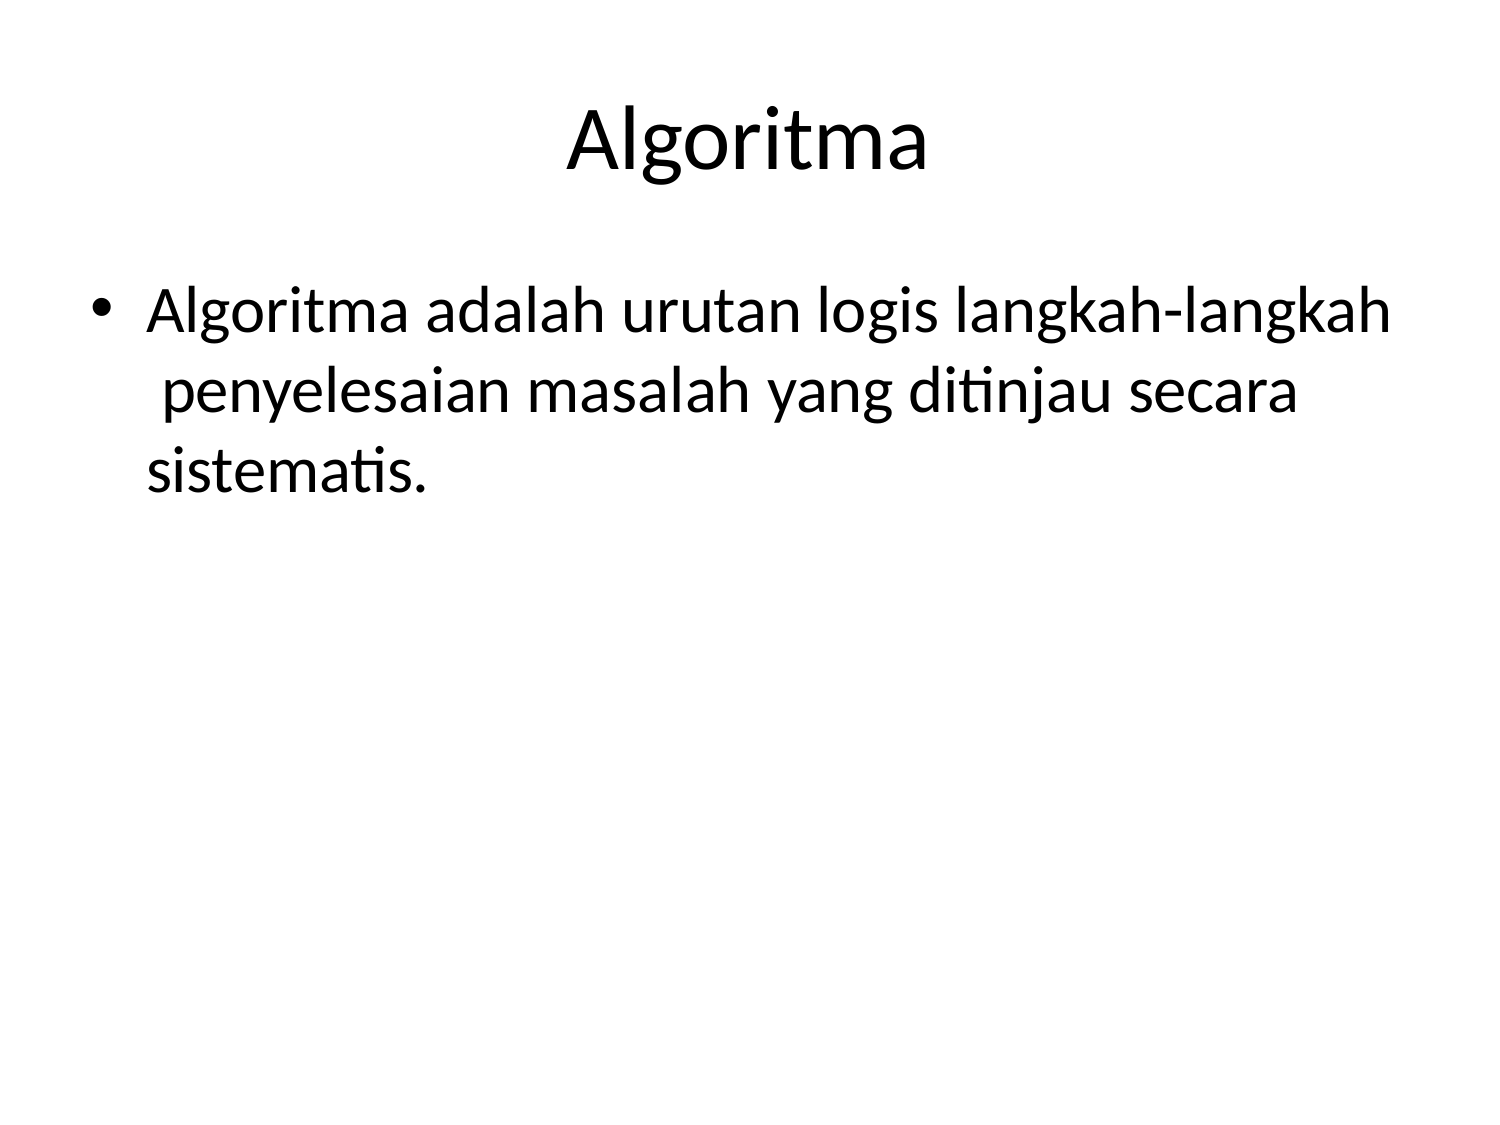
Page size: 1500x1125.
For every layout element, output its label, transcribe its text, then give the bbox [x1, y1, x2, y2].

text_box Algoritma adalah urutan logis langkah-langkah penyelesaian masalah yang ditinjau secara sistematis. [87, 263, 1403, 506]
title Algoritma [564, 75, 935, 263]
